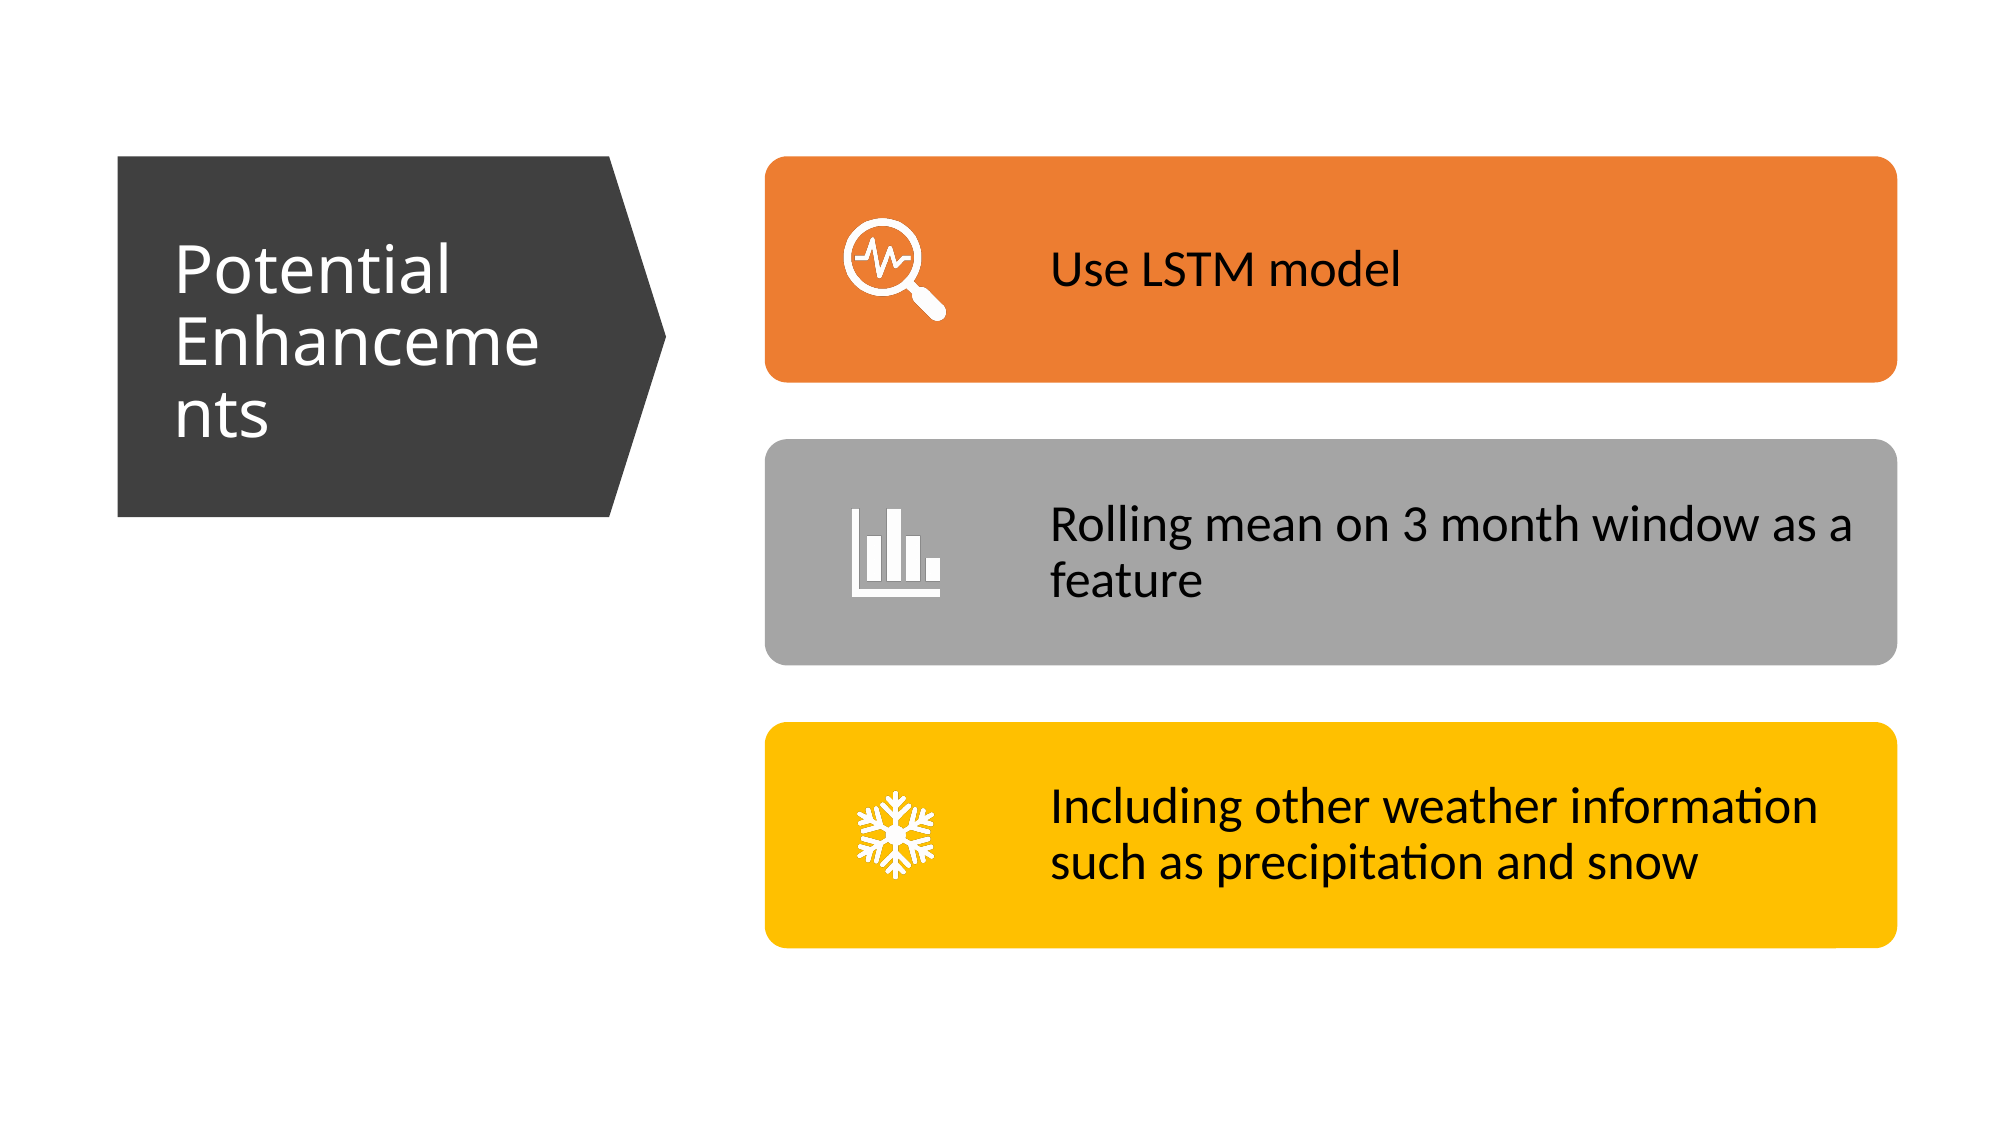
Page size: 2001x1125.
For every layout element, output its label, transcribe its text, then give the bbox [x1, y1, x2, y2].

text_box [116, 155, 668, 519]
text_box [764, 156, 1898, 949]
title Potential Enhancements [158, 197, 597, 490]
